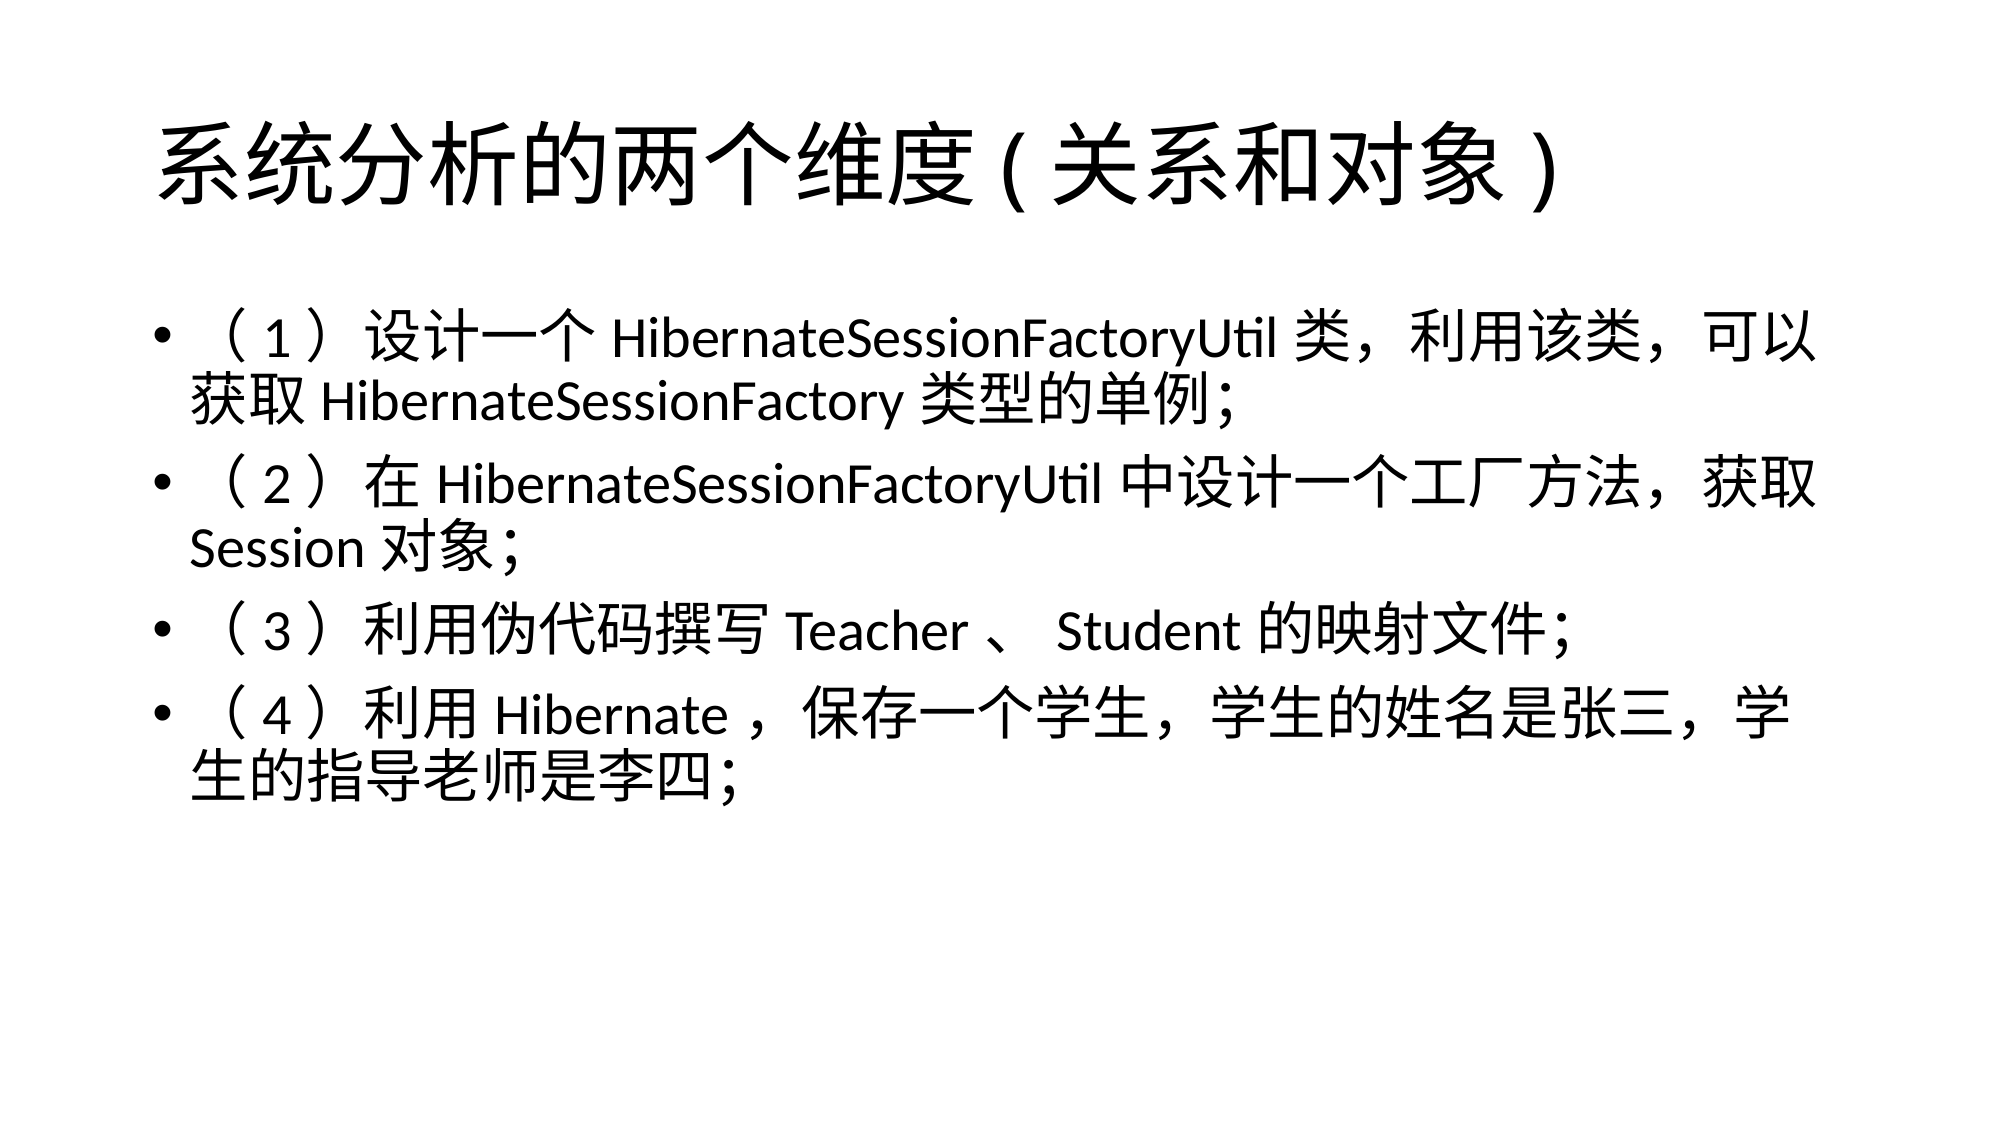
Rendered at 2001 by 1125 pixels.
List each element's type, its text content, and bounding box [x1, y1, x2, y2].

list （1）设计一个HibernateSessionFactoryUtil类，利用该类，可以获取HibernateSessionFactory类型的单例； （2）在HibernateSessionFactoryUtil中设计一个工厂方法，获取Session对象； （3）利用伪代码撰写Teacher、Student的映射文件； （4）利用Hibernate，保存一个学生，学生的姓名是张三，学生的指导老师是李四； [137, 299, 1863, 1014]
title 系统分析的两个维度(关系和对象) [137, 59, 1863, 278]
